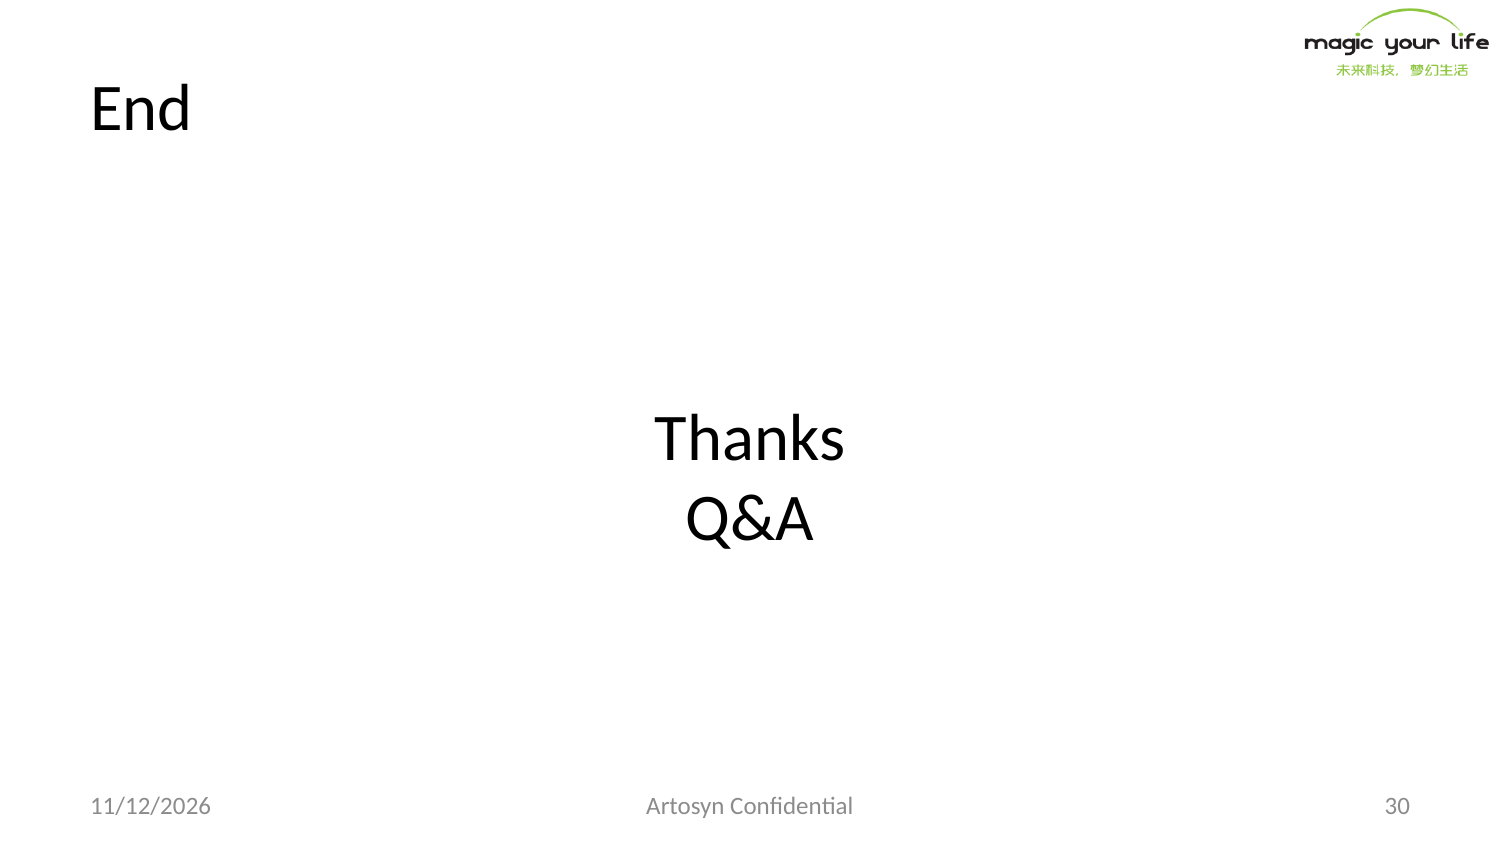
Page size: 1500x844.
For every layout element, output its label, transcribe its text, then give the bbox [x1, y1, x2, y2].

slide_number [75, 782, 425, 827]
text_box Thanks Q&A [76, 386, 1424, 562]
footer Artosyn Confidential [512, 782, 988, 827]
slide_number 30 [1074, 782, 1425, 827]
picture [1295, 4, 1497, 85]
title End [75, 33, 1425, 175]
